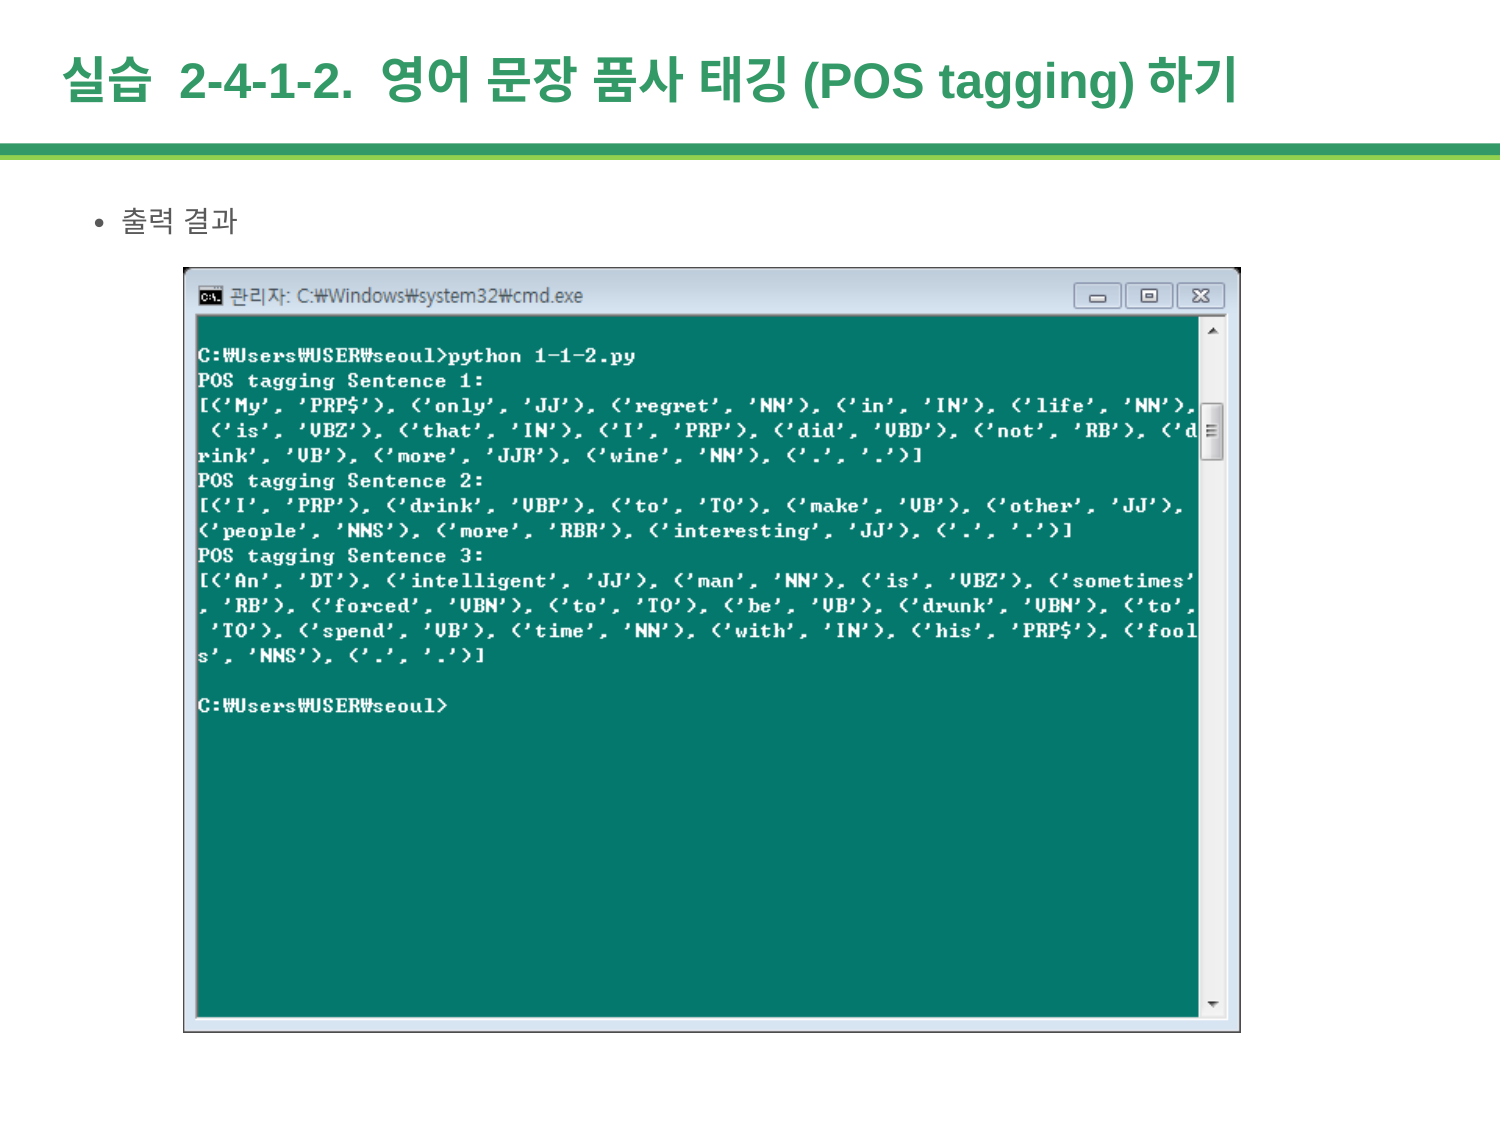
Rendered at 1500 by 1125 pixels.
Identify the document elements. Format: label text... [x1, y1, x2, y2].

text_box [0, 157, 1500, 162]
text_box [0, 141, 1500, 157]
text_box 실습 2-4-1-2. 영어 문장 품사 태깅(POS tagging)하기 [46, 41, 1255, 116]
text_box ∙ 출력 결과 [75, 196, 1412, 246]
picture [182, 266, 1242, 1034]
